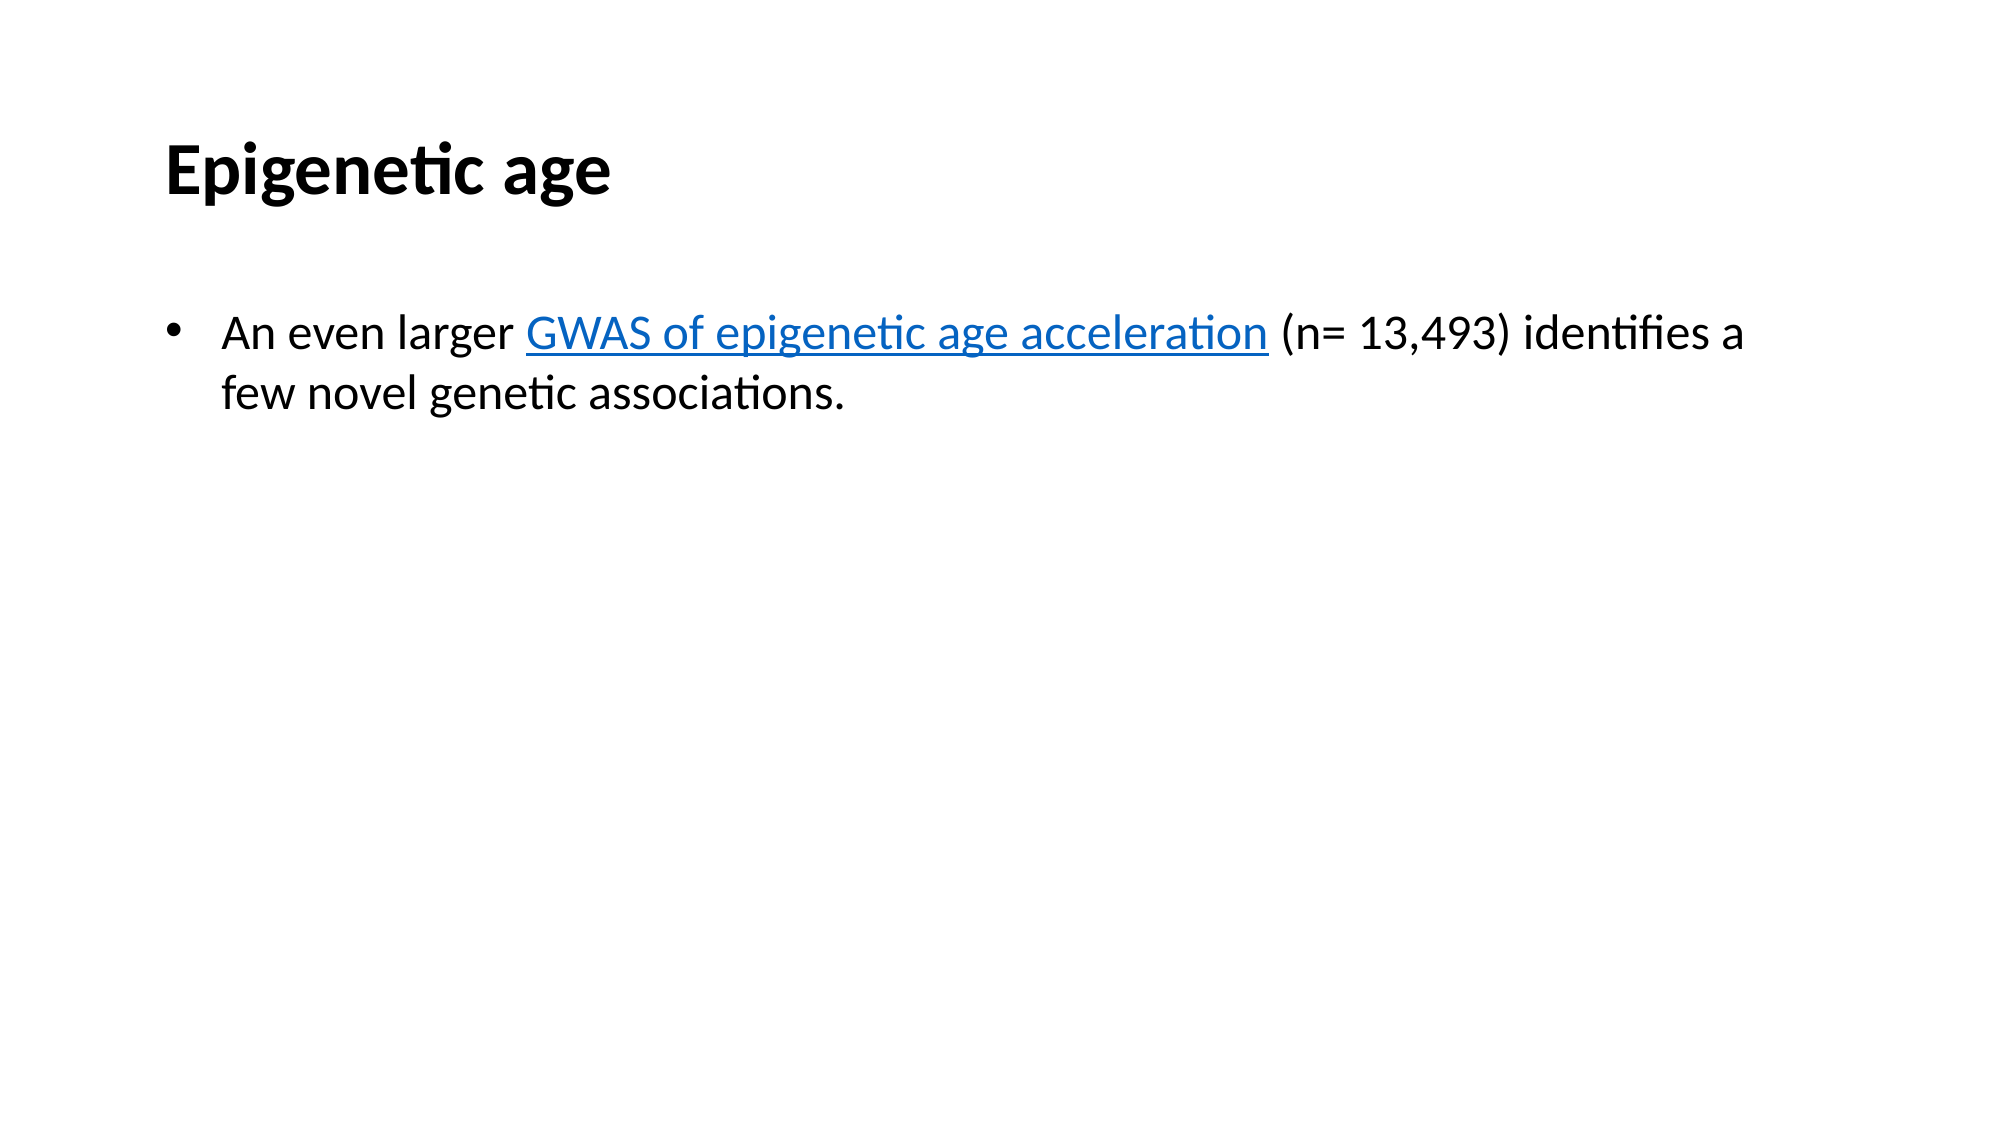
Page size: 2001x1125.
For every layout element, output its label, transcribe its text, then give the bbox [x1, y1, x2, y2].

text_box Epigenetic age An even larger GWAS of epigenetic age acceleration (n= 13,493) identifies a few novel genetic associations. [149, 111, 1833, 427]
